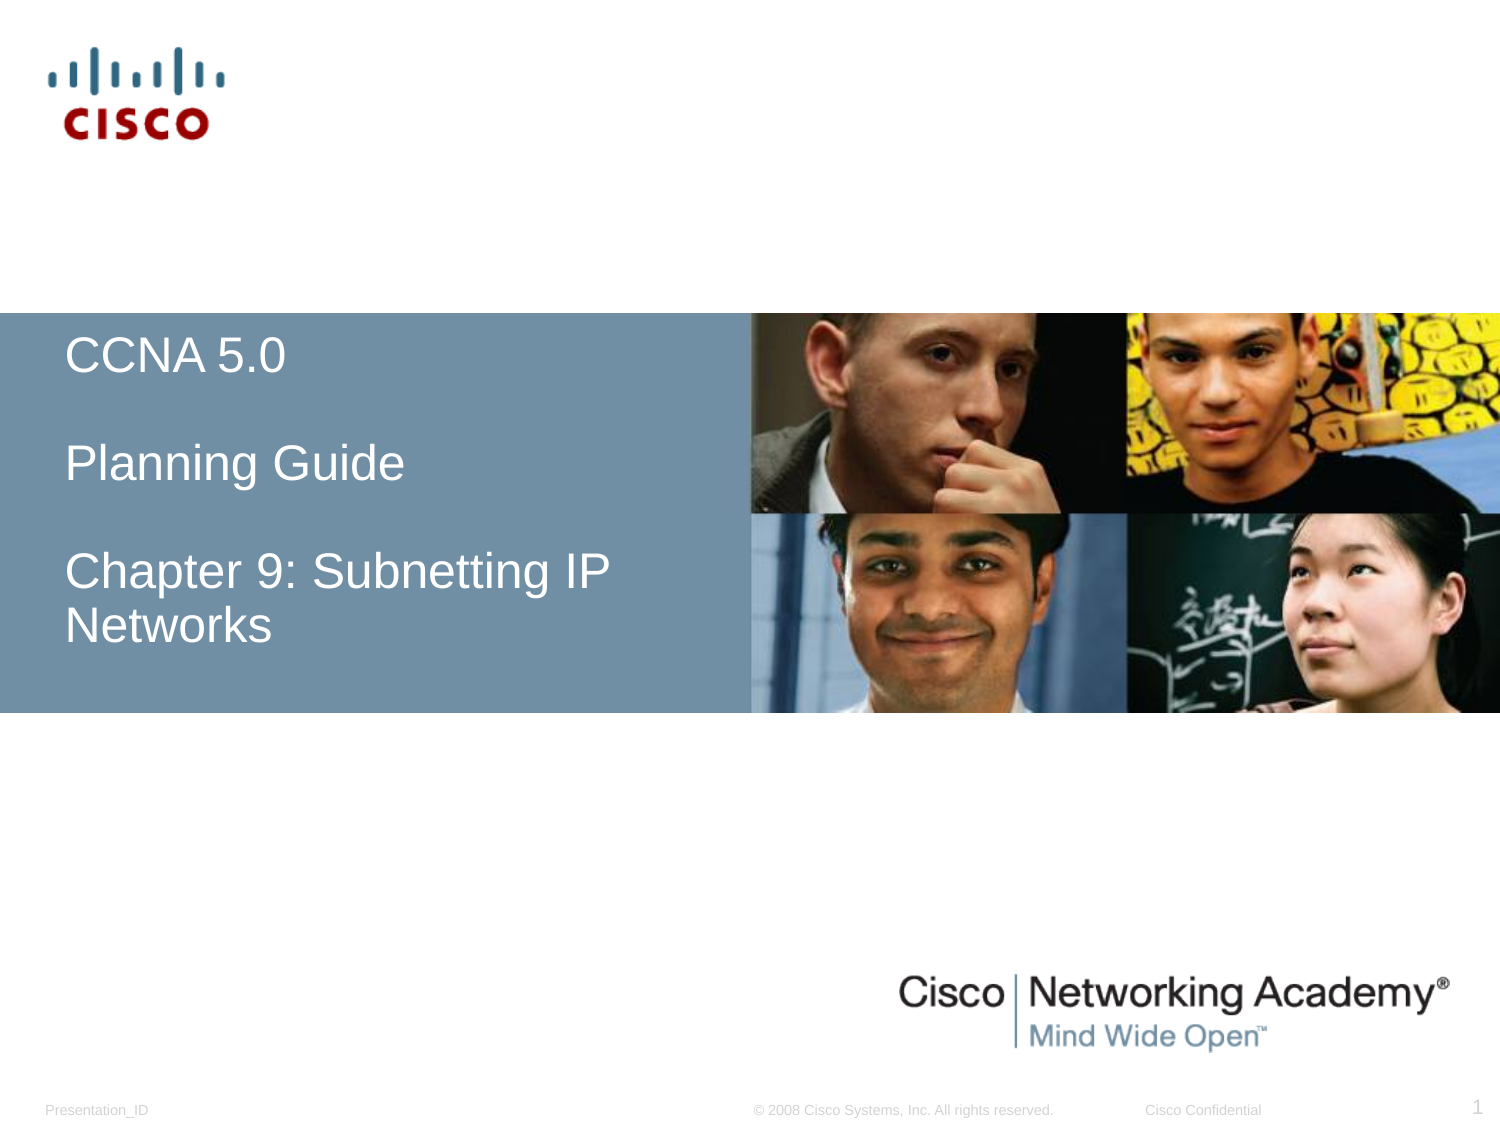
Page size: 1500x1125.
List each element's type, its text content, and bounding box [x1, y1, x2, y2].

text_box CCNA 5.0 Planning Guide Chapter 9: Subnetting IP Networks [51, 369, 739, 613]
picture [0, 313, 1500, 713]
picture [40, 19, 233, 168]
picture [899, 974, 1450, 1053]
